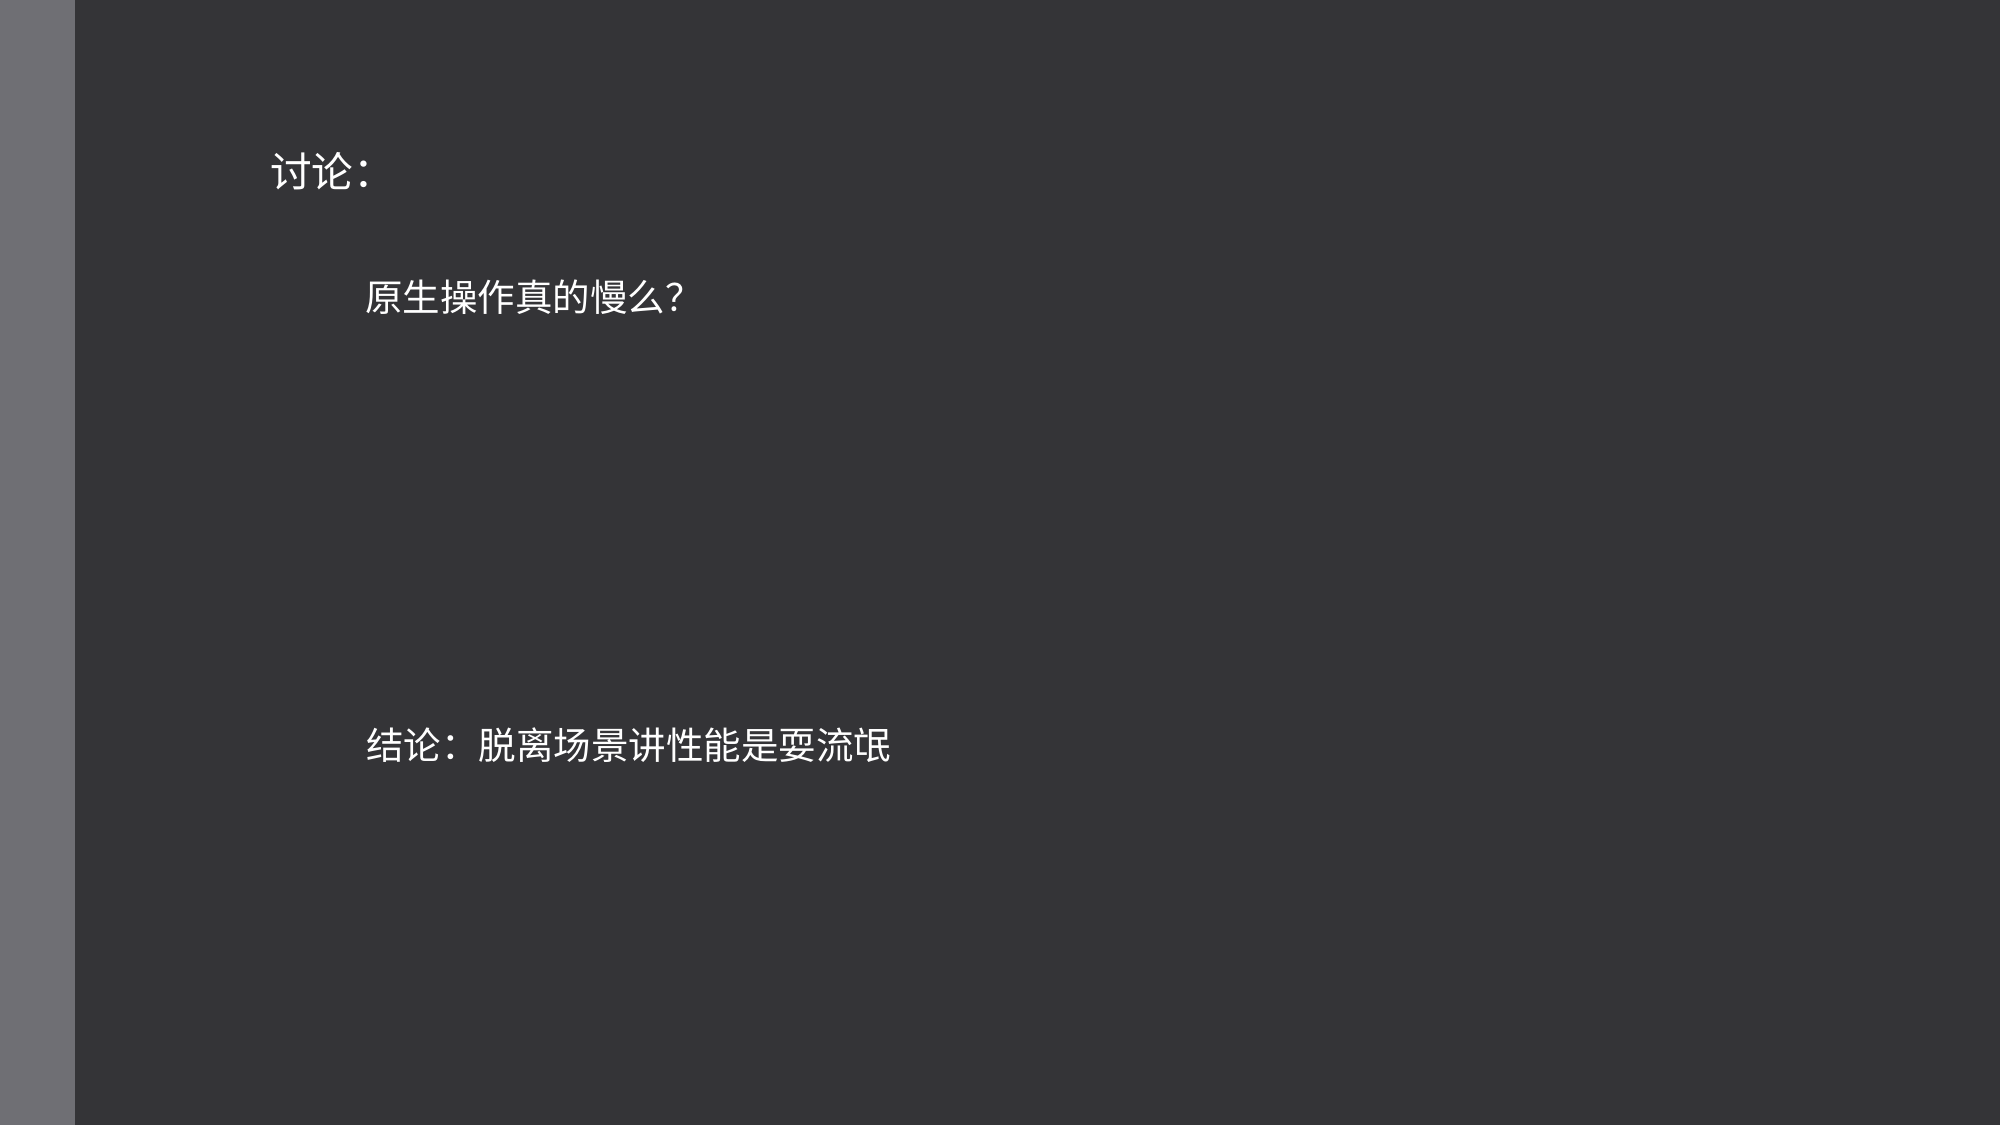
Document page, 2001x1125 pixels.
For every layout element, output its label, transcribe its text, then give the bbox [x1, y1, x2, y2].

text_box 原生操作真的慢么？ [350, 266, 718, 327]
text_box 结论：脱离场景讲性能是耍流氓 [351, 714, 907, 774]
text_box 讨论： [255, 138, 1830, 203]
